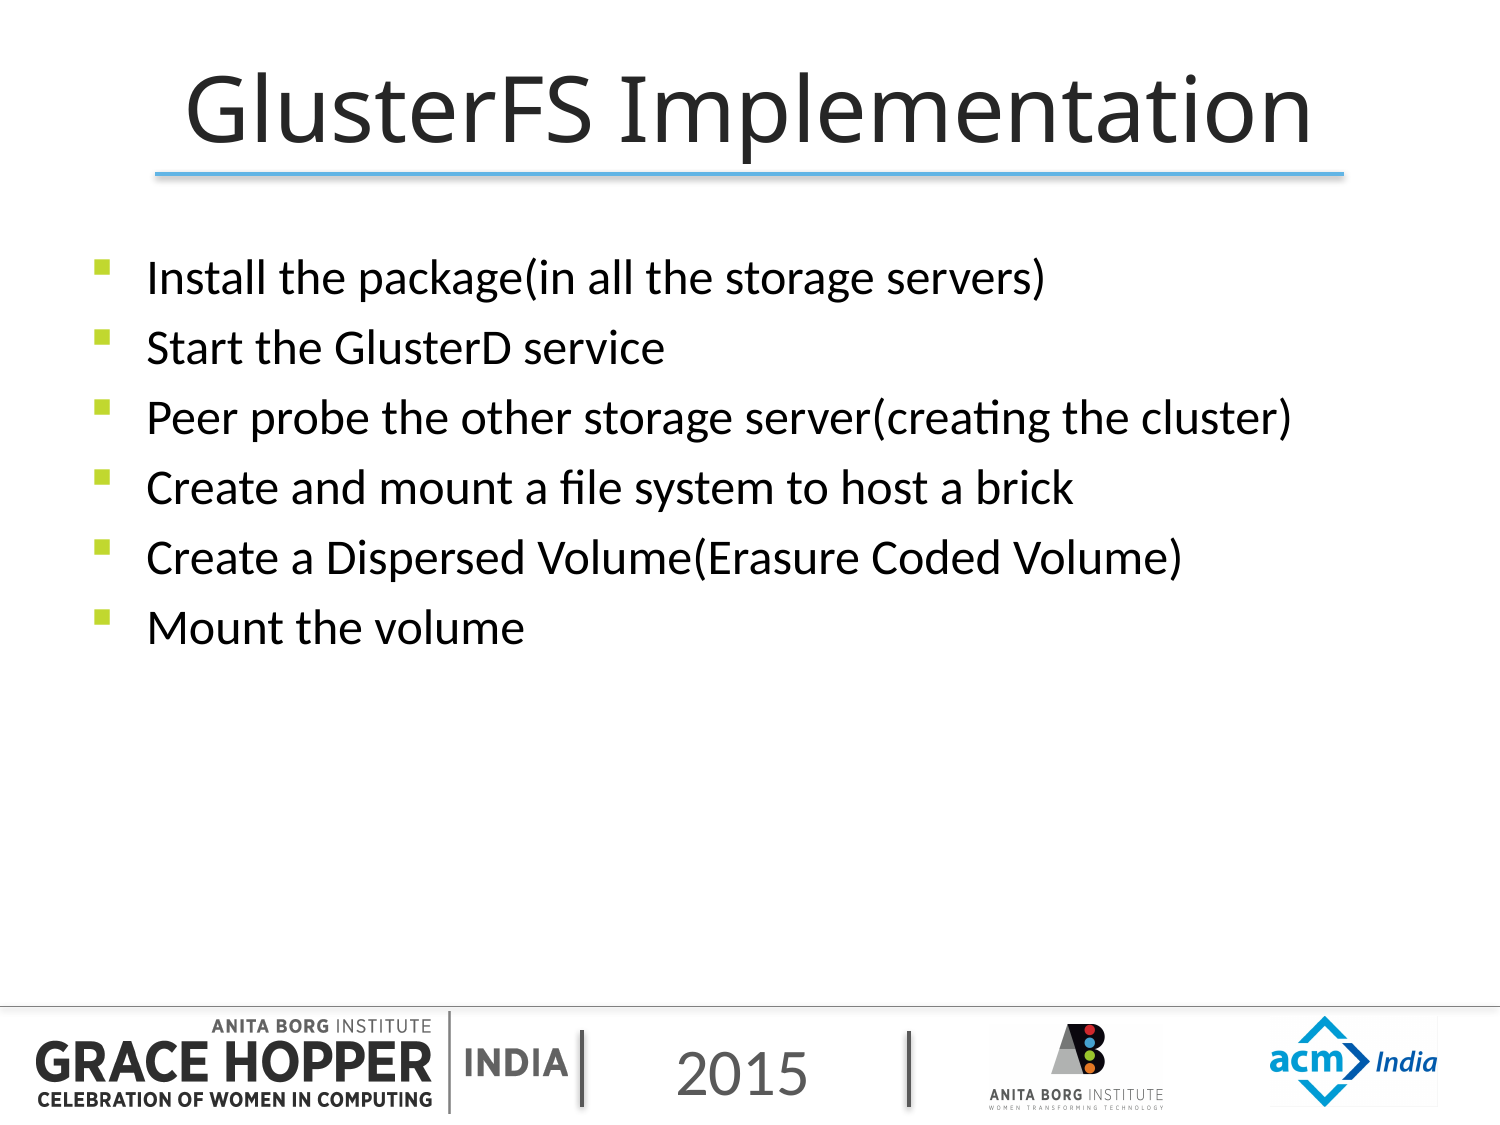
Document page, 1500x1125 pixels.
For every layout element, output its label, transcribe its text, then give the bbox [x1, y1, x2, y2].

list Install the package(in all the storage servers) Start the GlusterD service Peer probe the other storage server(creating the cluster) Create and mount a file system to host a brick Create a Dispersed Volume(Erasure Coded Volume) Mount the volume [75, 236, 1425, 1005]
picture [36, 1011, 568, 1114]
title GlusterFS Implementation [75, 19, 1425, 191]
picture [1270, 1016, 1438, 1107]
picture [989, 1024, 1163, 1110]
